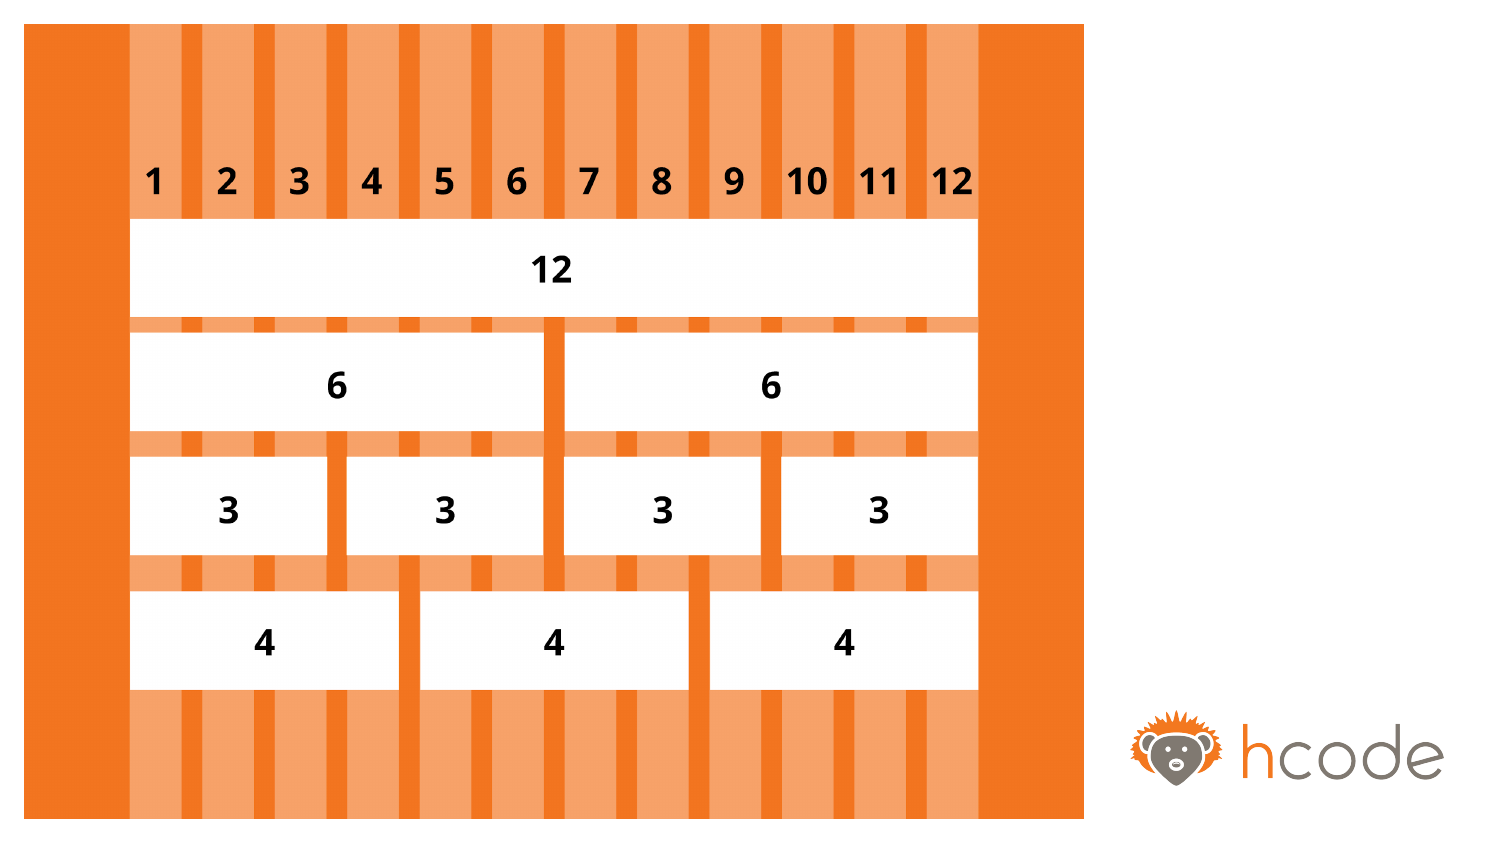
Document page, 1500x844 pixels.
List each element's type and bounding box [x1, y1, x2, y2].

picture [1129, 709, 1444, 786]
picture [24, 24, 1084, 819]
